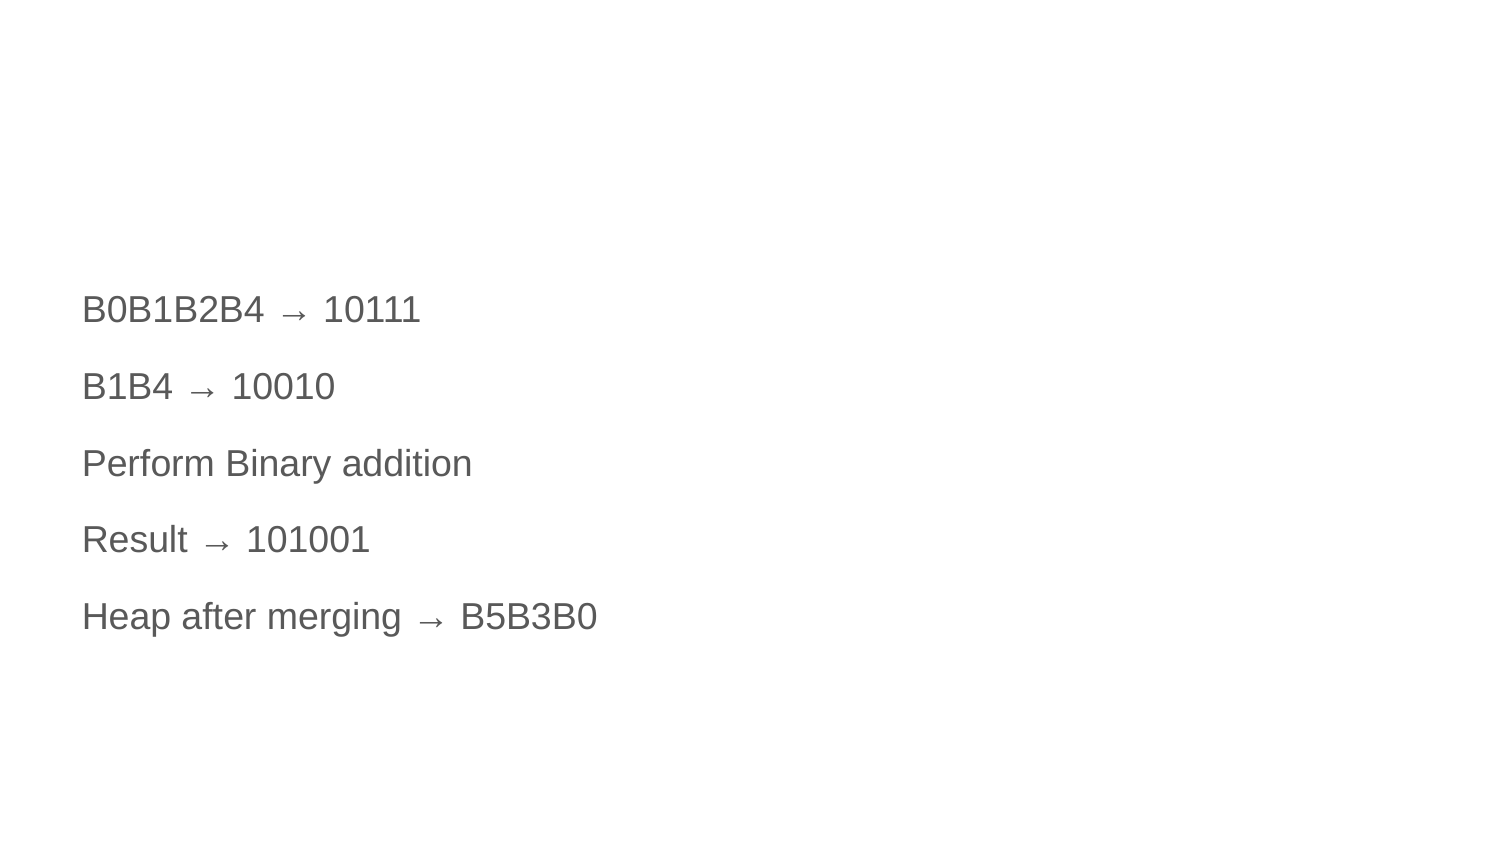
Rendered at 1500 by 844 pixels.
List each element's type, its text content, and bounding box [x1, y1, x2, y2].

list B0B1B2B4 → 10111 B1B4 → 10010 Perform Binary addition Result → 101001 Heap after merging → B5B3B0 [66, 263, 1465, 668]
